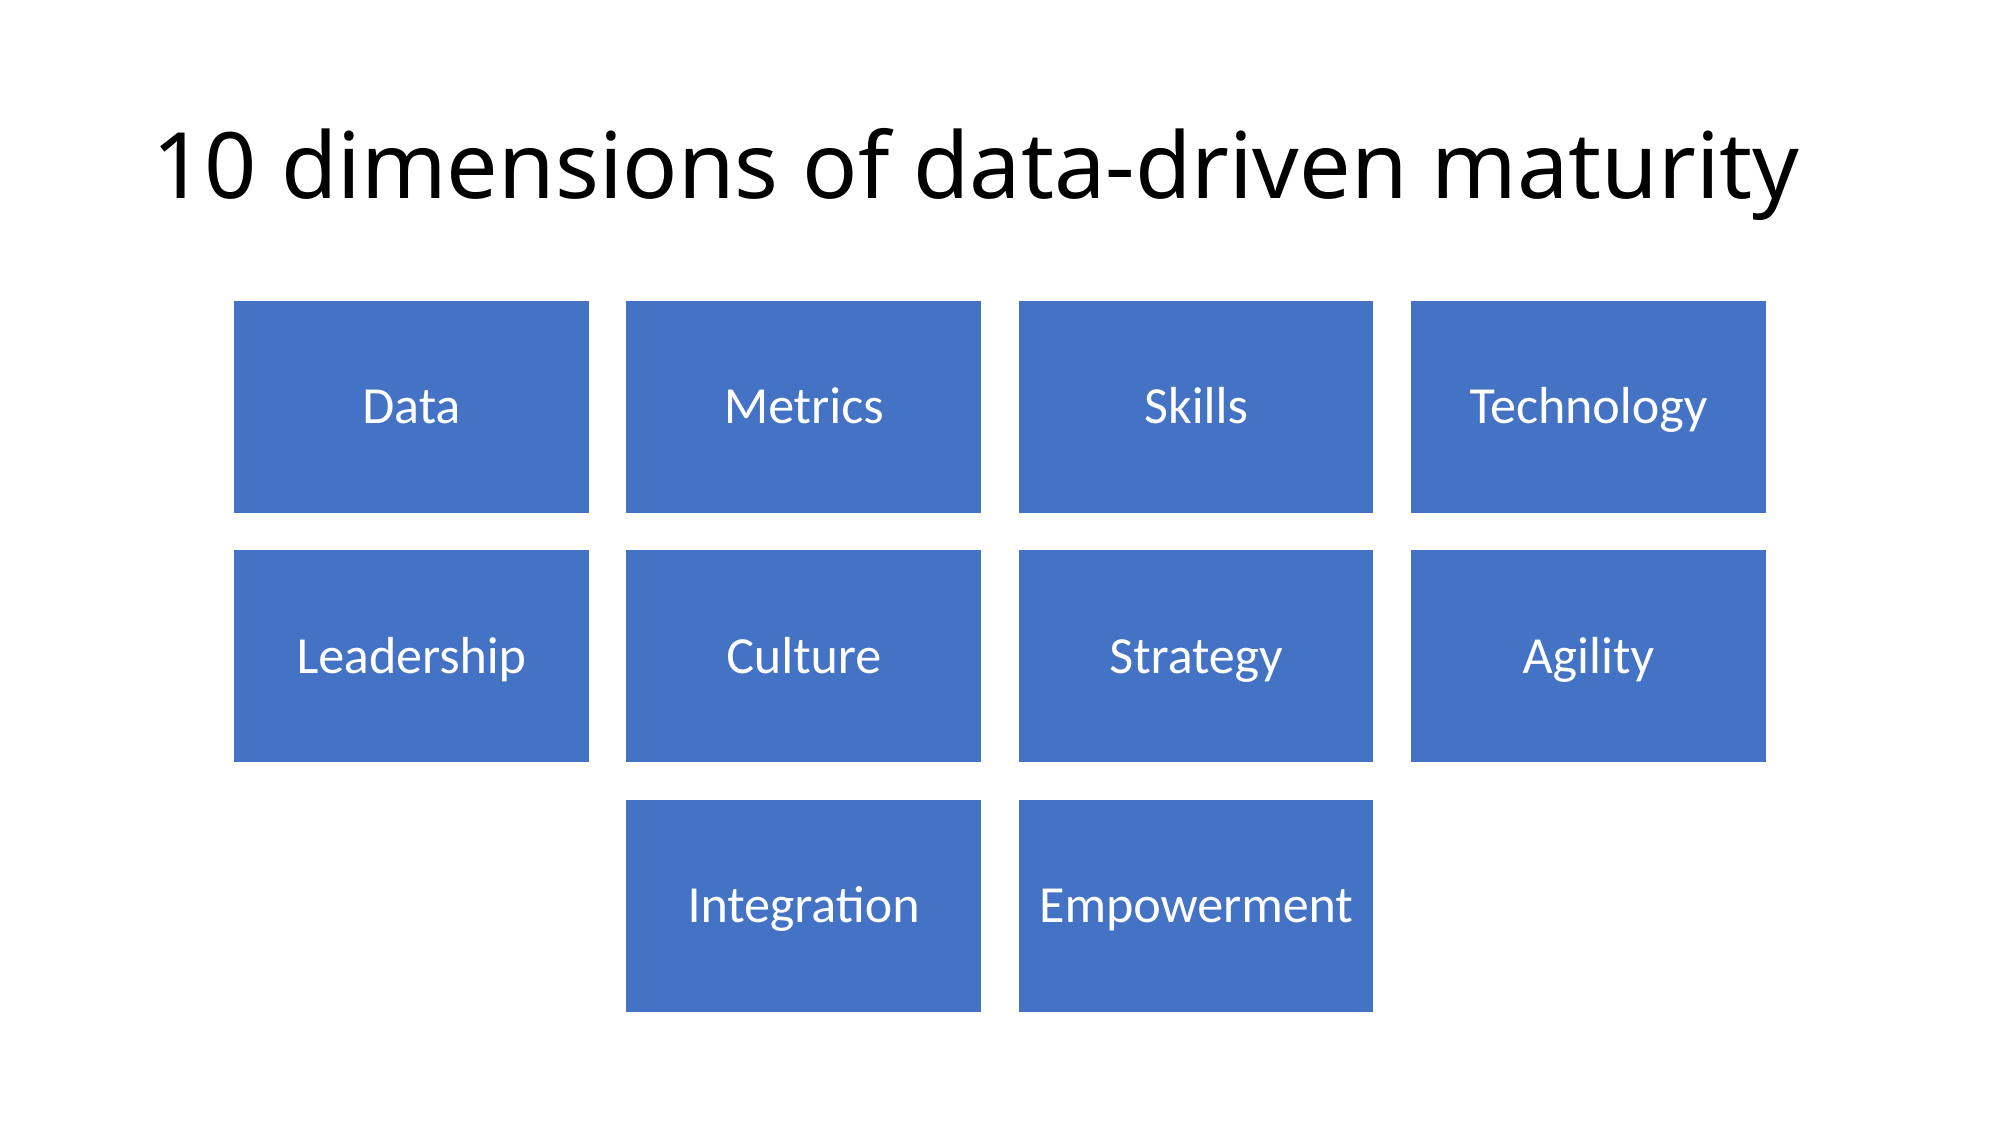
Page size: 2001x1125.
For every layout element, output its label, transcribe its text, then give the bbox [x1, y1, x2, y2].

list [137, 299, 1863, 1014]
title 10 dimensions of data-driven maturity [137, 59, 1863, 278]
